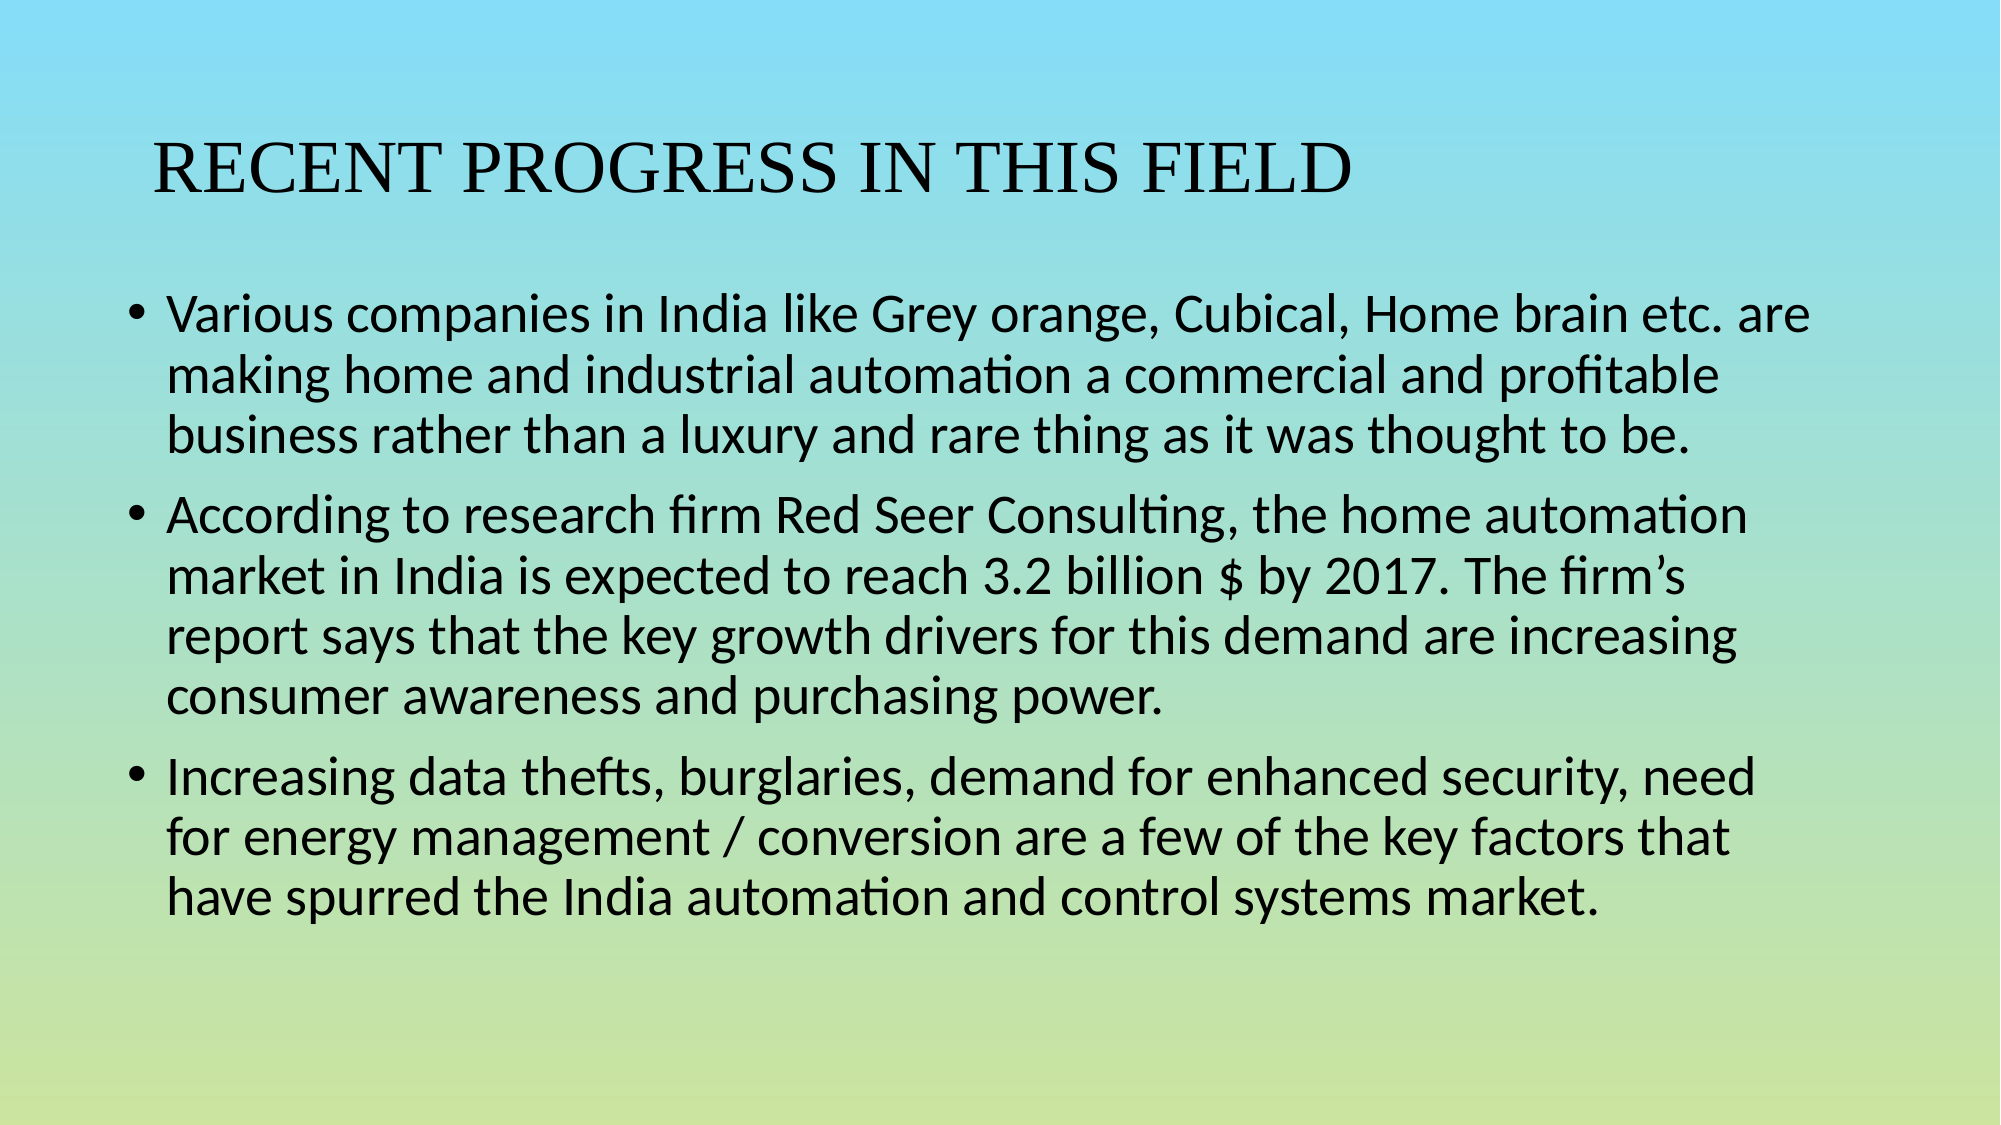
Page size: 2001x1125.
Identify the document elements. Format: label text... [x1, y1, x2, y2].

list Various companies in India like Grey orange, Cubical, Home brain etc. are making home and industrial automation a commercial and profitable business rather than a luxury and rare thing as it was thought to be. According to research firm Red Seer Consulting, the home automation market in India is expected to reach 3.2 billion $ by 2017. The firm’s report says that the key growth drivers for this demand are increasing consumer awareness and purchasing power. Increasing data thefts, burglaries, demand for enhanced security, need for energy management / conversion are a few of the key factors that have spurred the India automation and control systems market. [112, 277, 1838, 992]
title RECENT PROGRESS IN THIS FIELD [137, 59, 1863, 278]
